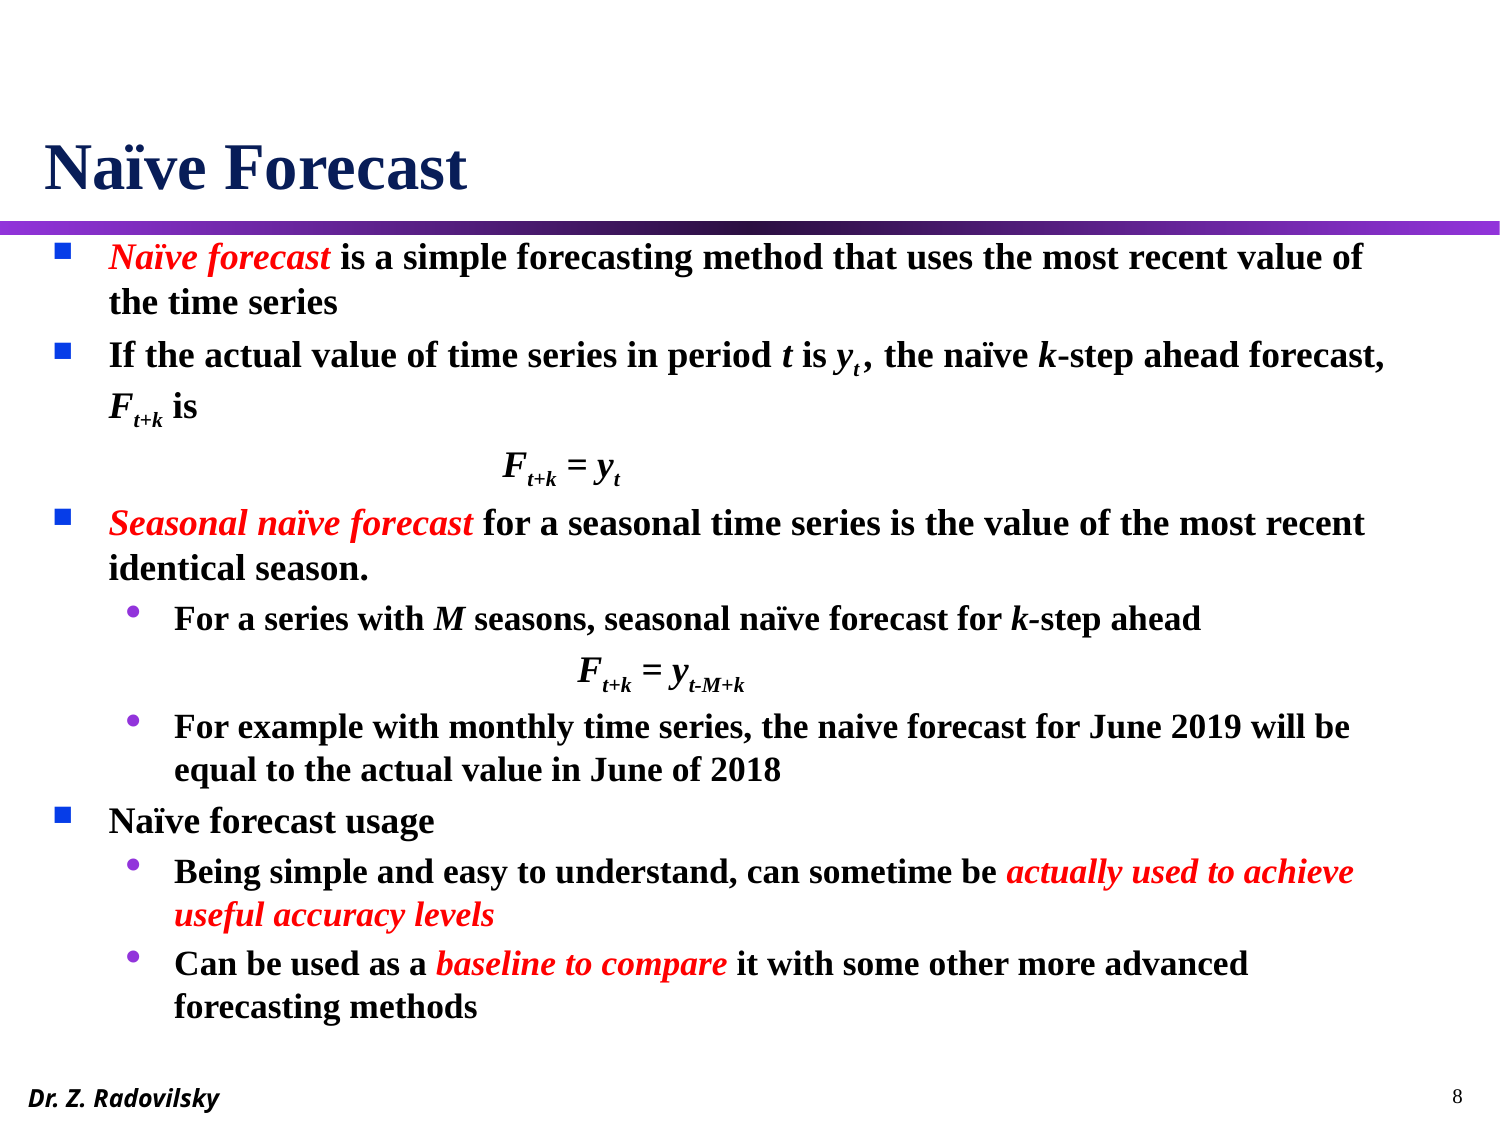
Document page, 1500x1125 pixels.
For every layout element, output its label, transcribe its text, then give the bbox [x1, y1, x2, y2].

list Naïve forecast is a simple forecasting method that uses the most recent value of the time series If the actual value of time series in period t is yt , the naïve k-step ahead forecast, Ft+k is Ft+k = yt Seasonal naïve forecast for a seasonal time series is the value of the most recent identical season. For a series with M seasons, seasonal naïve forecast for k-step ahead Ft+k = yt-M+k For example with monthly time series, the naive forecast for June 2019 will be equal to the actual value in June of 2018 Naïve forecast usage Being simple and easy to understand, can sometime be actually used to achieve useful accuracy levels Can be used as a baseline to compare it with some other more advanced forecasting methods [37, 224, 1400, 1100]
title Naïve Forecast [29, 24, 1471, 211]
